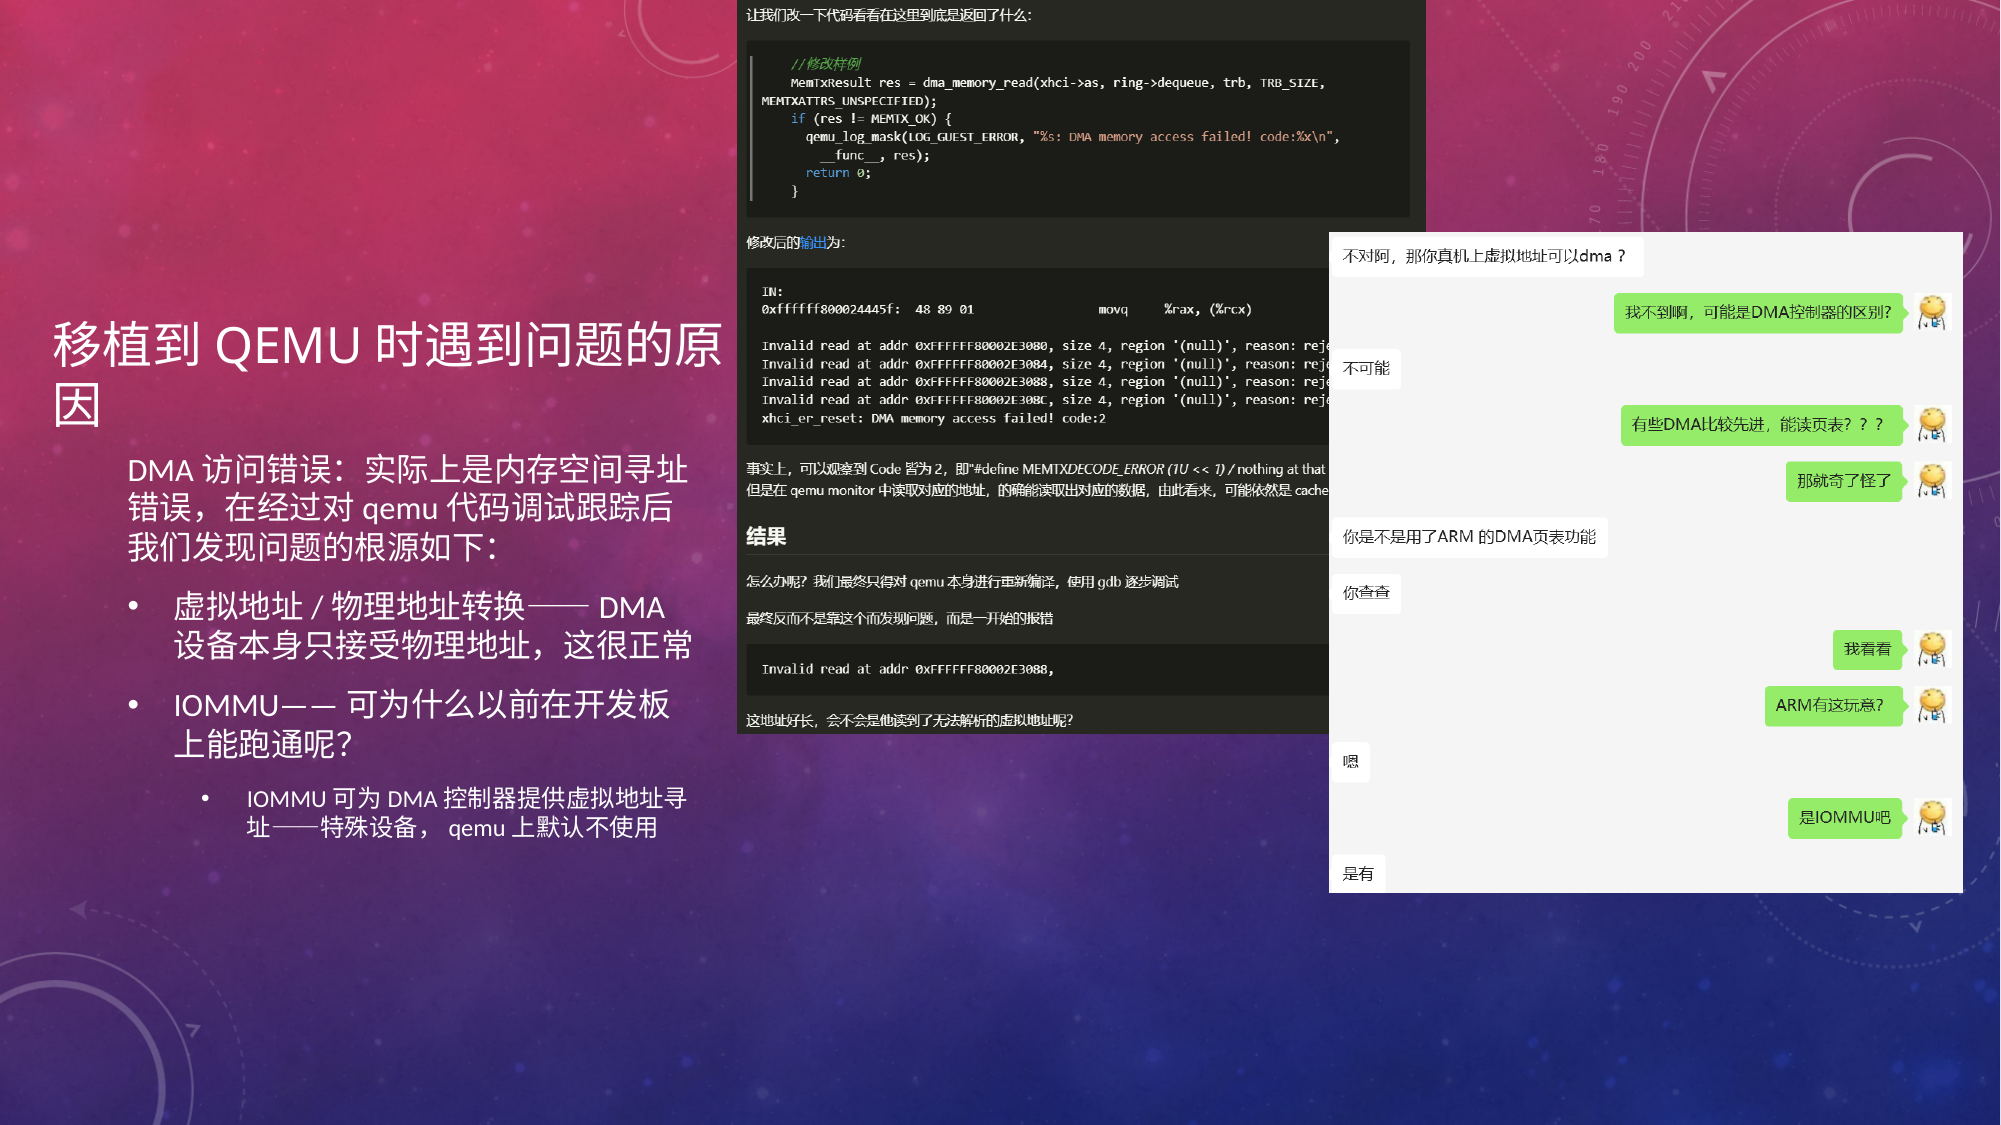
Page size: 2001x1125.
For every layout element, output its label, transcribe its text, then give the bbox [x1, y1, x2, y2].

list DMA访问错误：实际上是内存空间寻址错误，在经过对qemu代码调试跟踪后我们发现问题的根源如下： 虚拟地址/物理地址转换——DMA设备本身只接受物理地址，这很正常 IOMMU——可为什么以前在开发板上能跑通呢？ IOMMU可为DMA控制器提供虚拟地址寻址——特殊设备，qemu上默认不使用 [112, 440, 717, 866]
picture [0, 0, 2001, 1125]
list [736, 0, 1427, 734]
title 移植到QEMU时遇到问题的原因 [37, 218, 731, 441]
